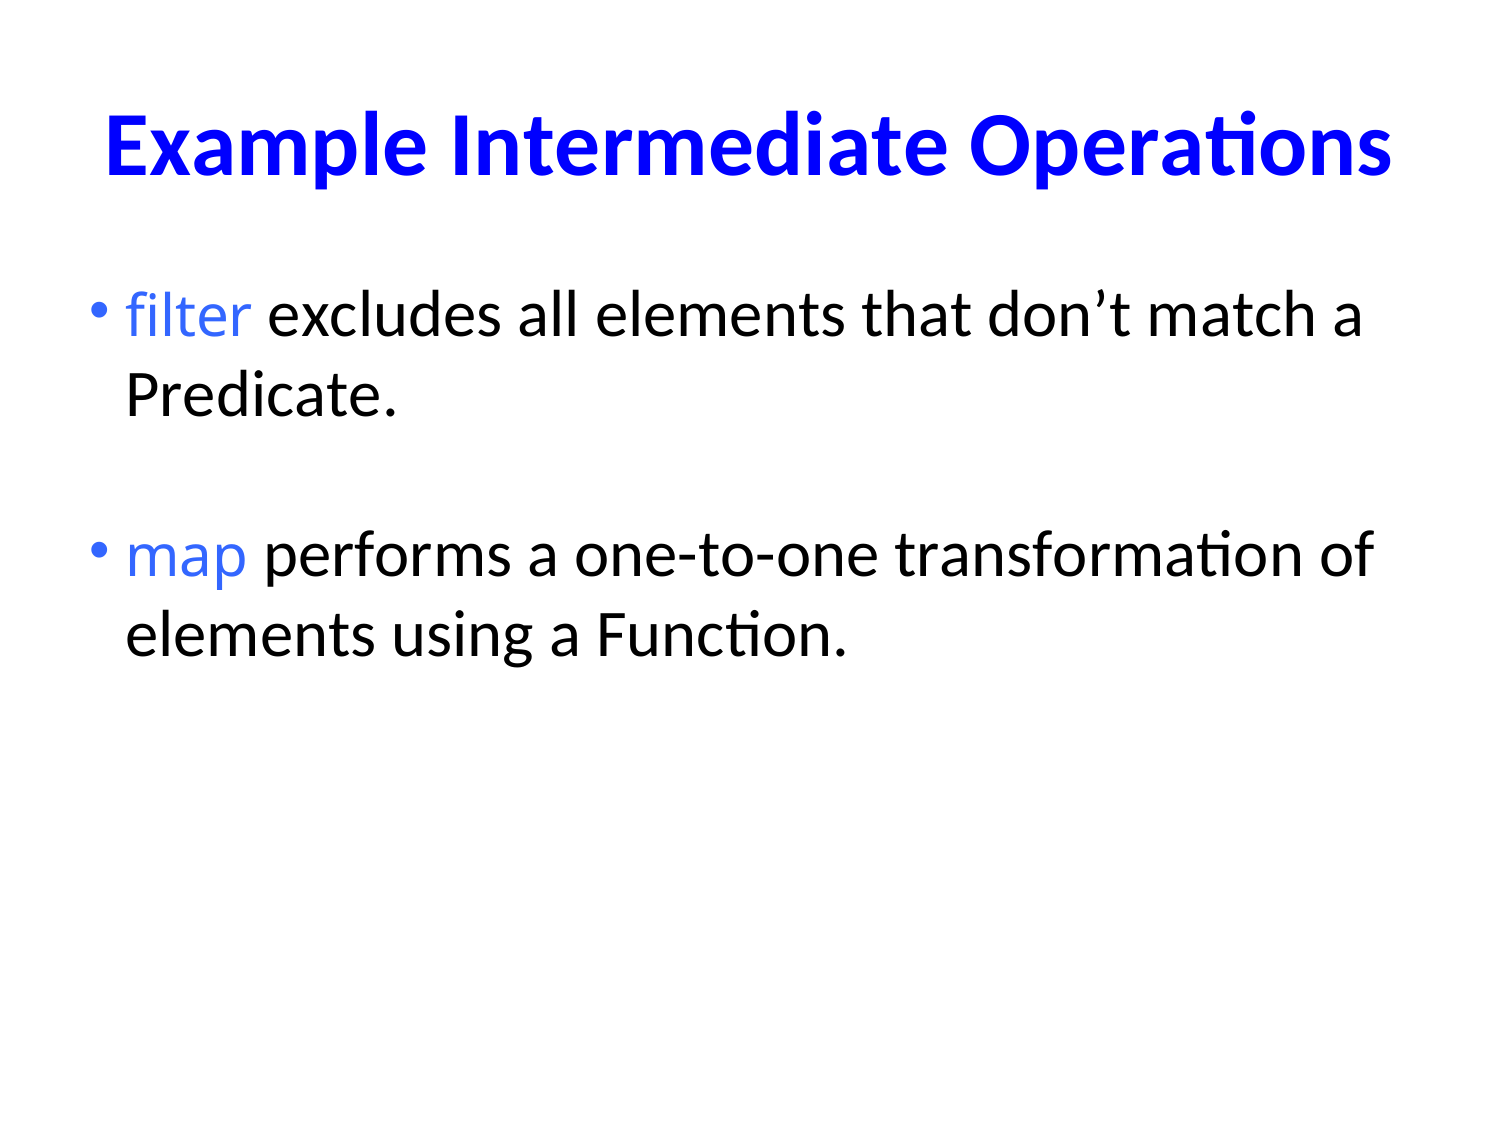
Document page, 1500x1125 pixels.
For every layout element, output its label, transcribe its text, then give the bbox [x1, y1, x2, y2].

text_box Example Intermediate Operations [75, 45, 1425, 232]
text_box filter excludes all elements that don’t match a Predicate. map performs a one-to-one transformation of elements using a Function. [75, 262, 1425, 1005]
